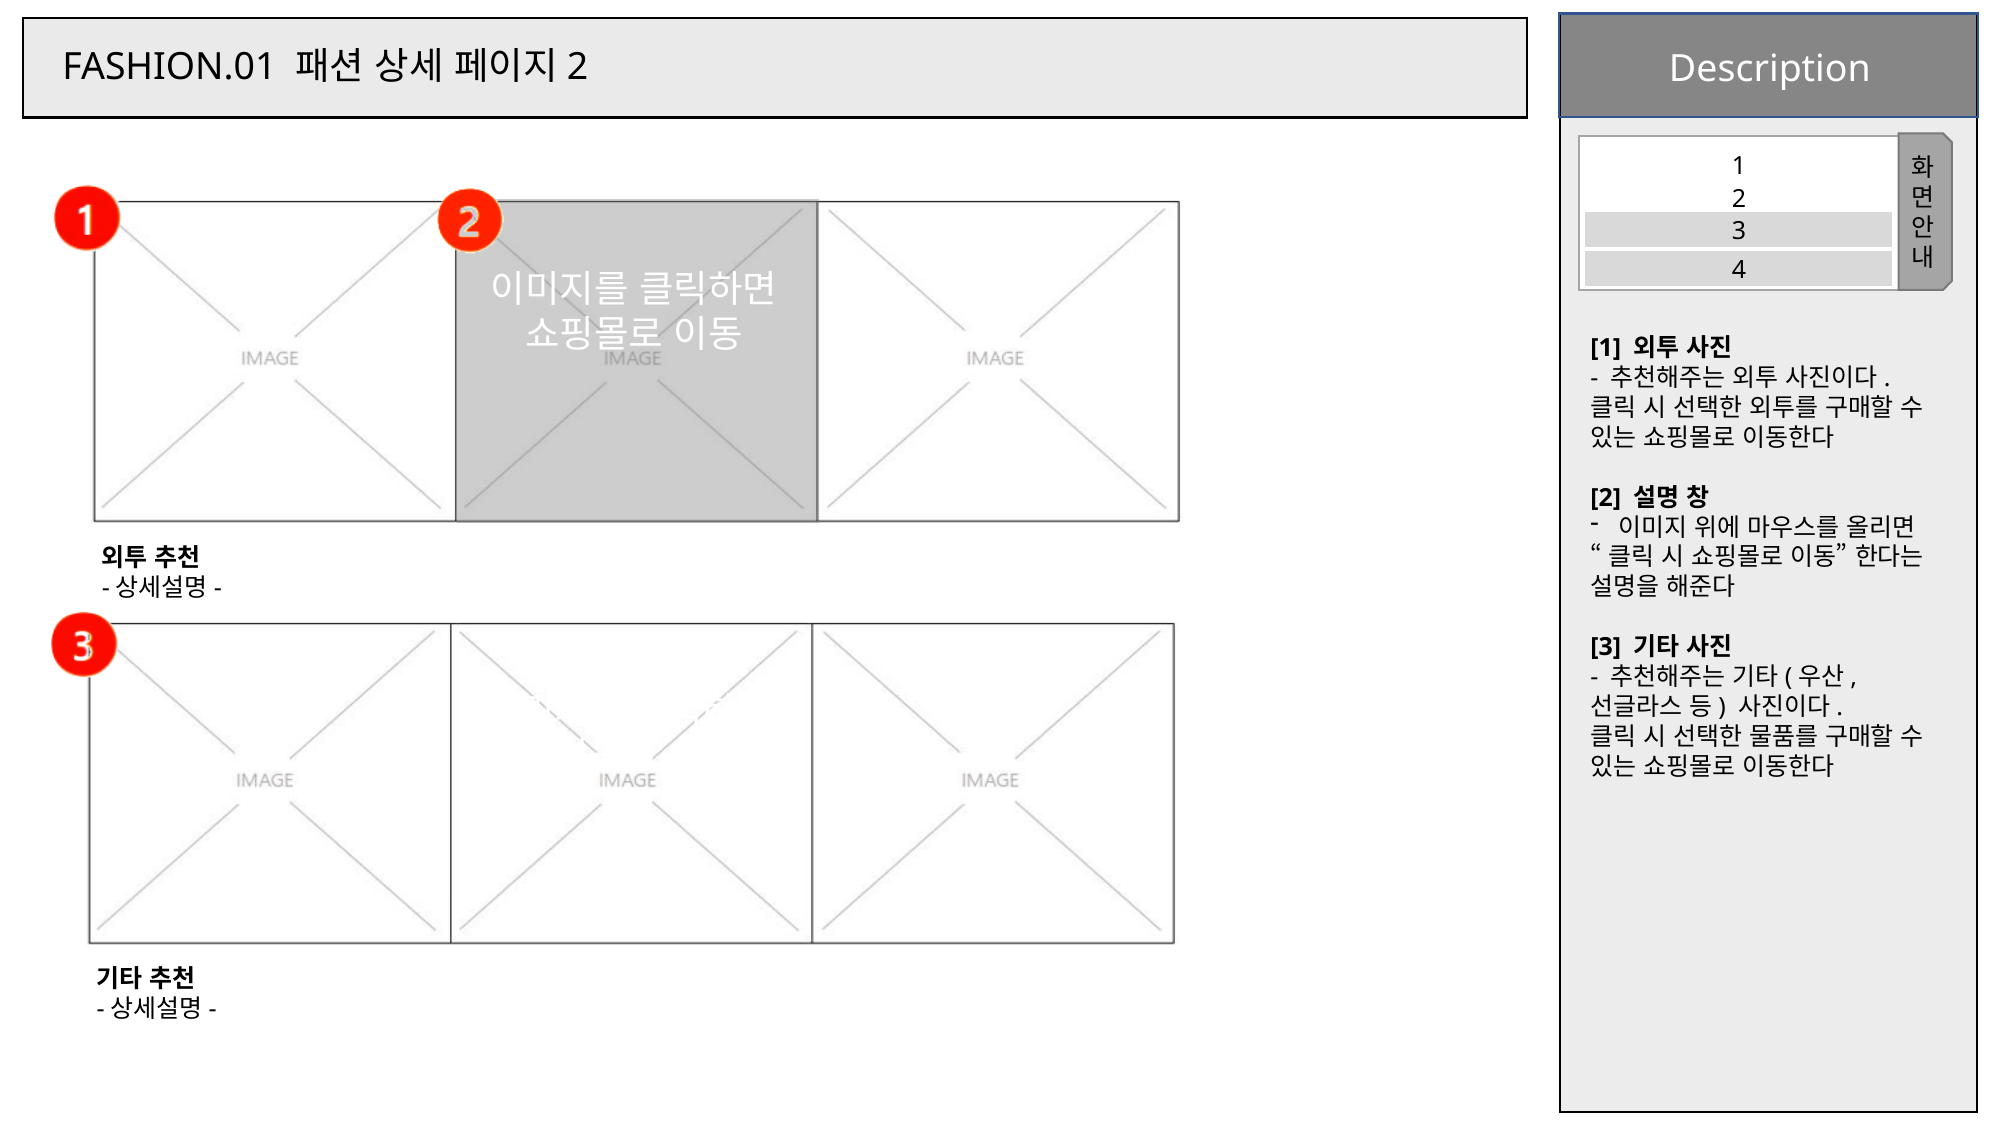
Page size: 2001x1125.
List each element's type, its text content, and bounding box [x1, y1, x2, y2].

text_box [1559, 12, 1978, 1113]
text_box 기타 추천 -상세설명- [81, 955, 1063, 1061]
text_box [22, 17, 1528, 119]
text_box 외투 추천 -상세설명- [87, 533, 1069, 611]
picture [50, 181, 1196, 532]
text_box FASHION.01 패션 상세 페이지2 [47, 34, 604, 95]
picture [51, 609, 1191, 954]
